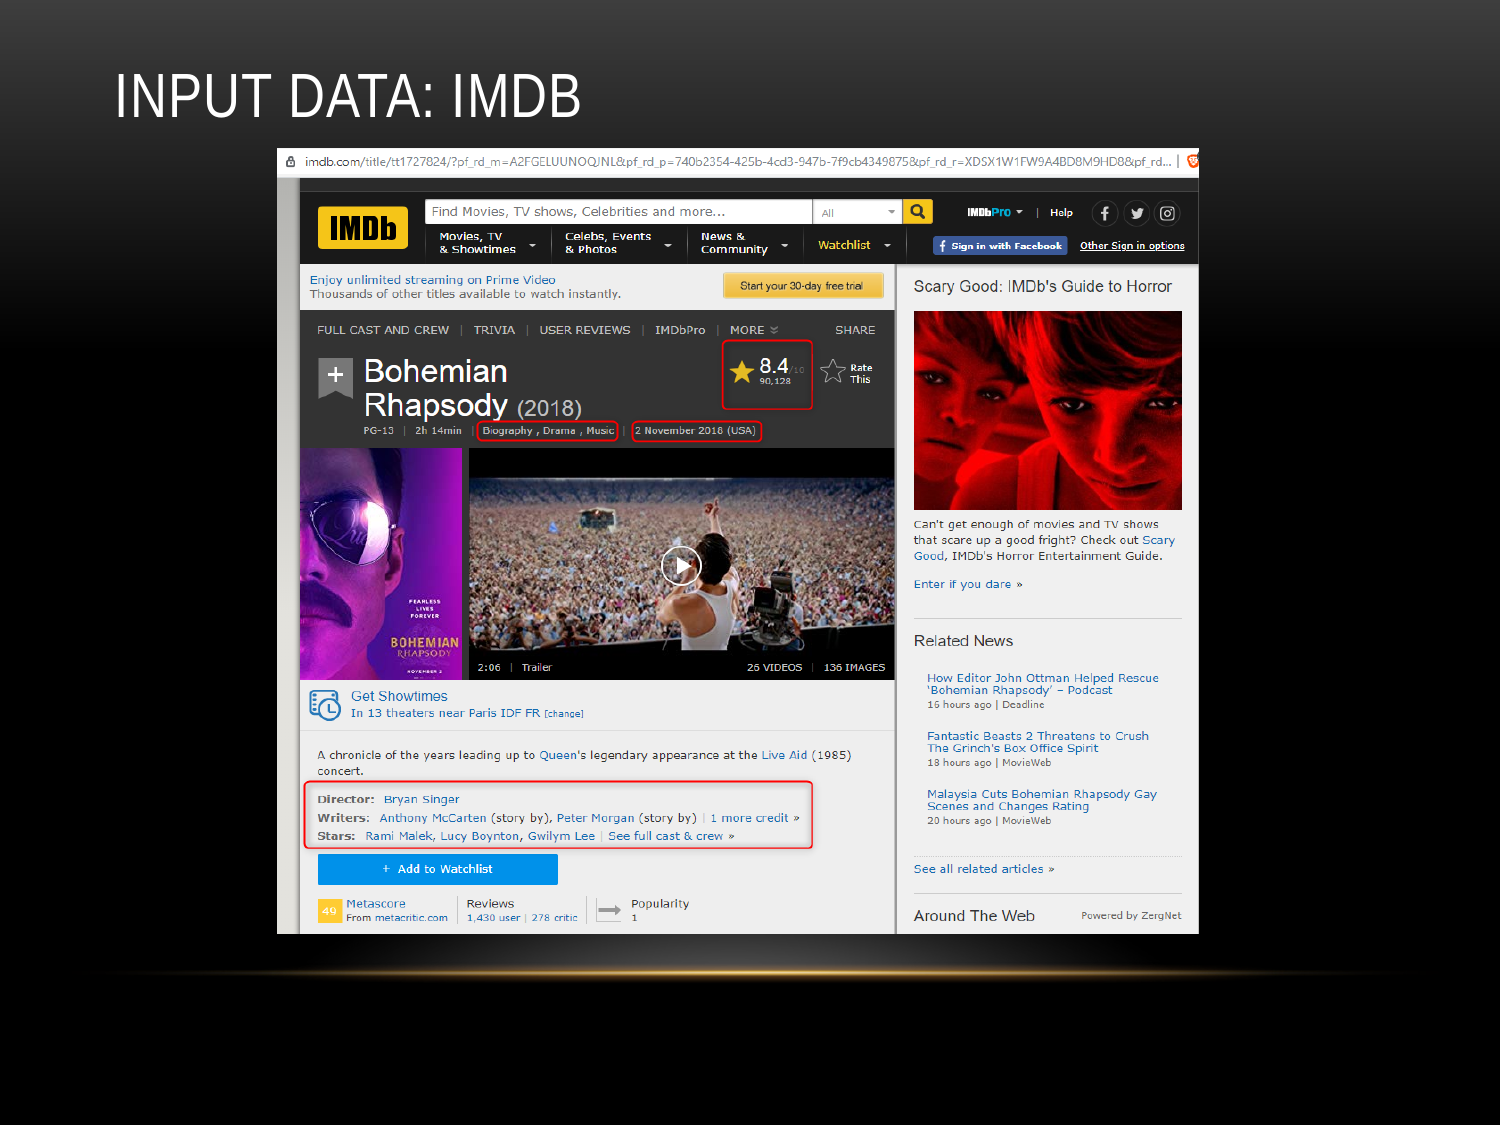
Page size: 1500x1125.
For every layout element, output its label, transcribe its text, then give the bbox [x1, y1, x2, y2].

picture [0, 0, 1500, 1125]
title Input data: IMDb [99, 45, 1400, 138]
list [277, 148, 1199, 934]
